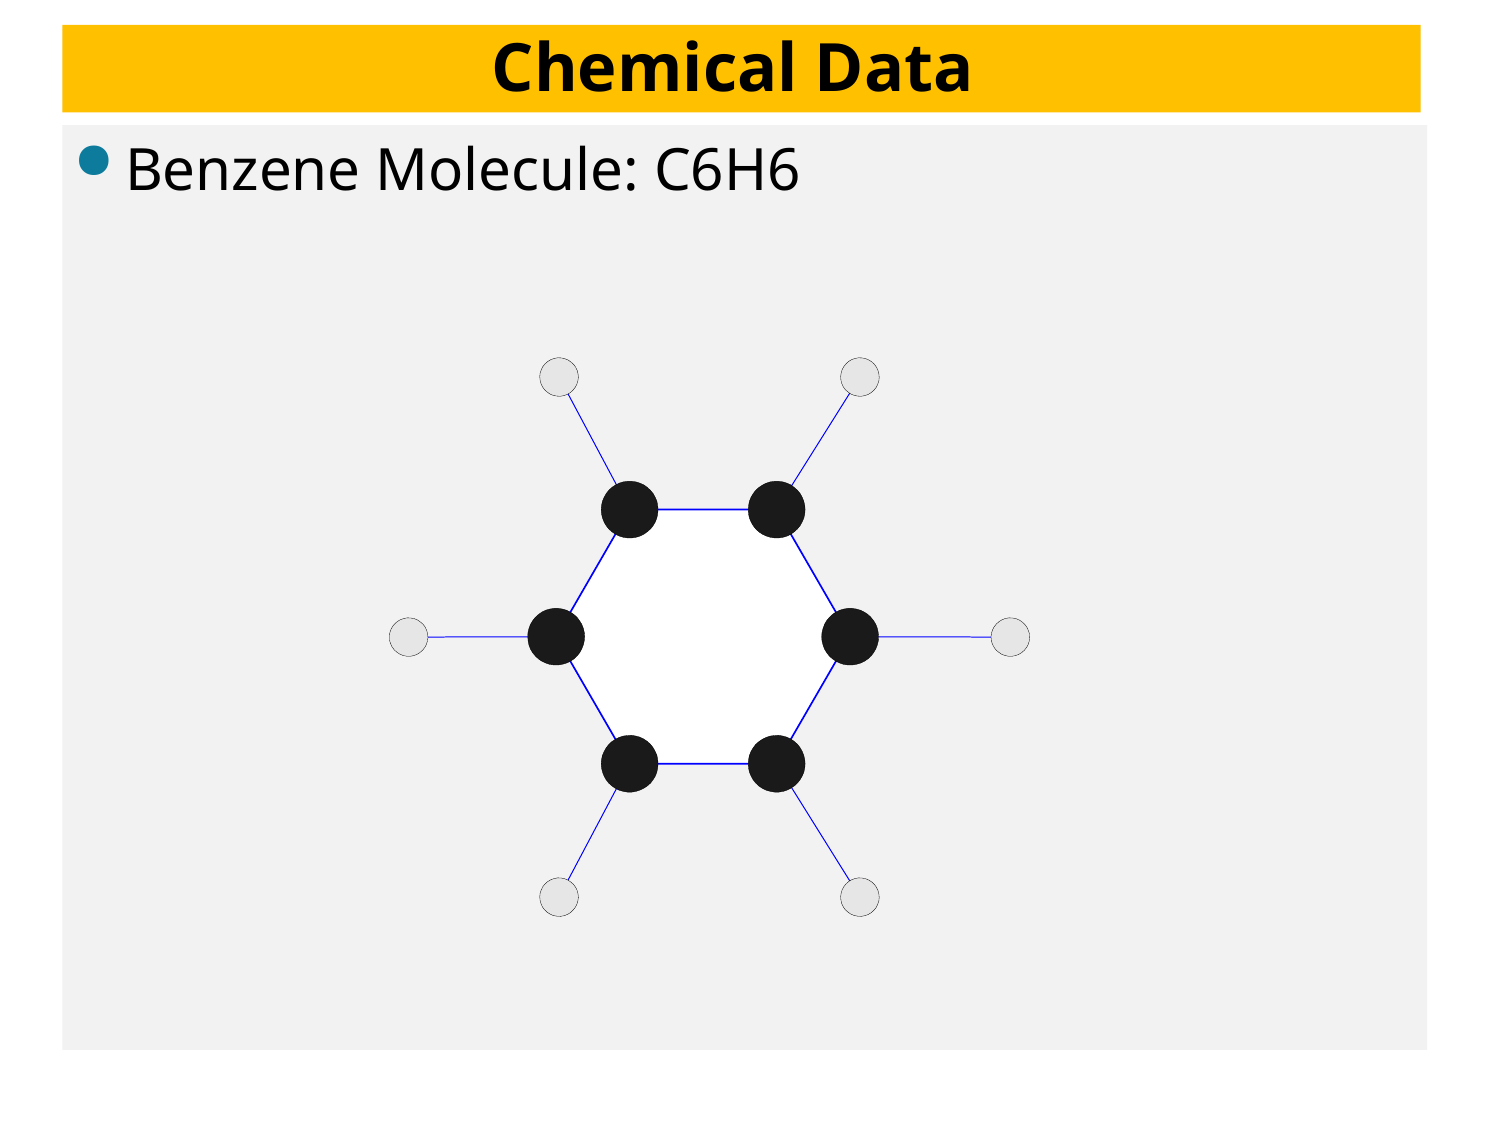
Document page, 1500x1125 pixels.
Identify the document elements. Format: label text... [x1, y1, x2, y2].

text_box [387, 337, 1031, 938]
title Chemical Data [61, 24, 1422, 113]
list Benzene Molecule: C6H6 [61, 124, 1428, 1051]
